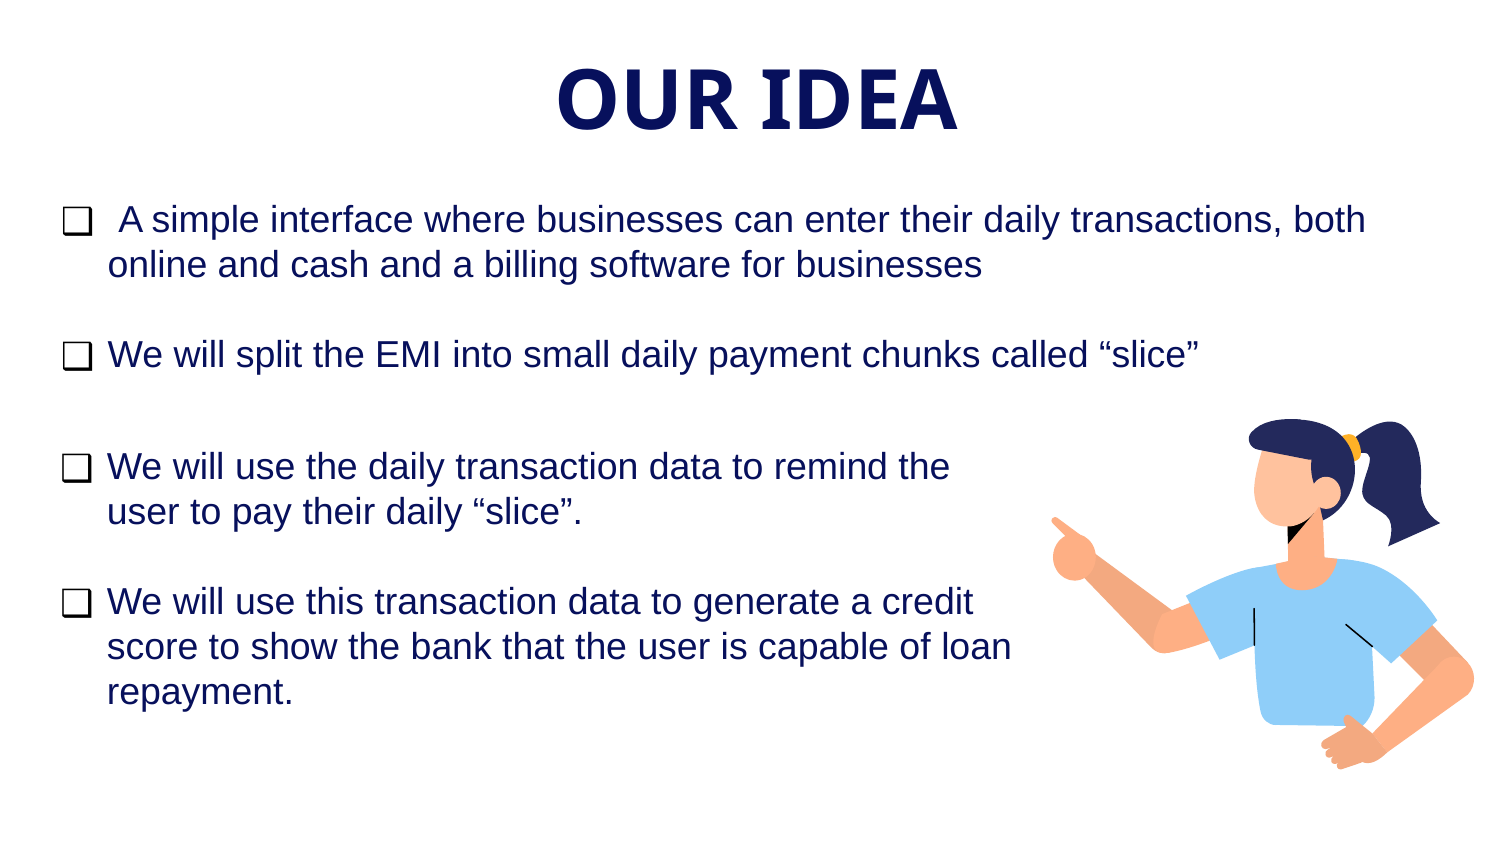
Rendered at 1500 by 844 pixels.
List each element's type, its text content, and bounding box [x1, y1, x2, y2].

title OUR IDEA [438, 31, 1074, 142]
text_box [1049, 418, 1477, 770]
text_box We will use the daily transaction data to remind the user to pay their daily “slice”. We will use this transaction data to generate a credit score to show the bank that the user is capable of loan repayment. [0, 434, 1039, 720]
text_box A simple interface where businesses can enter their daily transactions, both online and cash and a billing software for businesses We will split the EMI into small daily payment chunks called “slice” [0, 187, 1441, 383]
